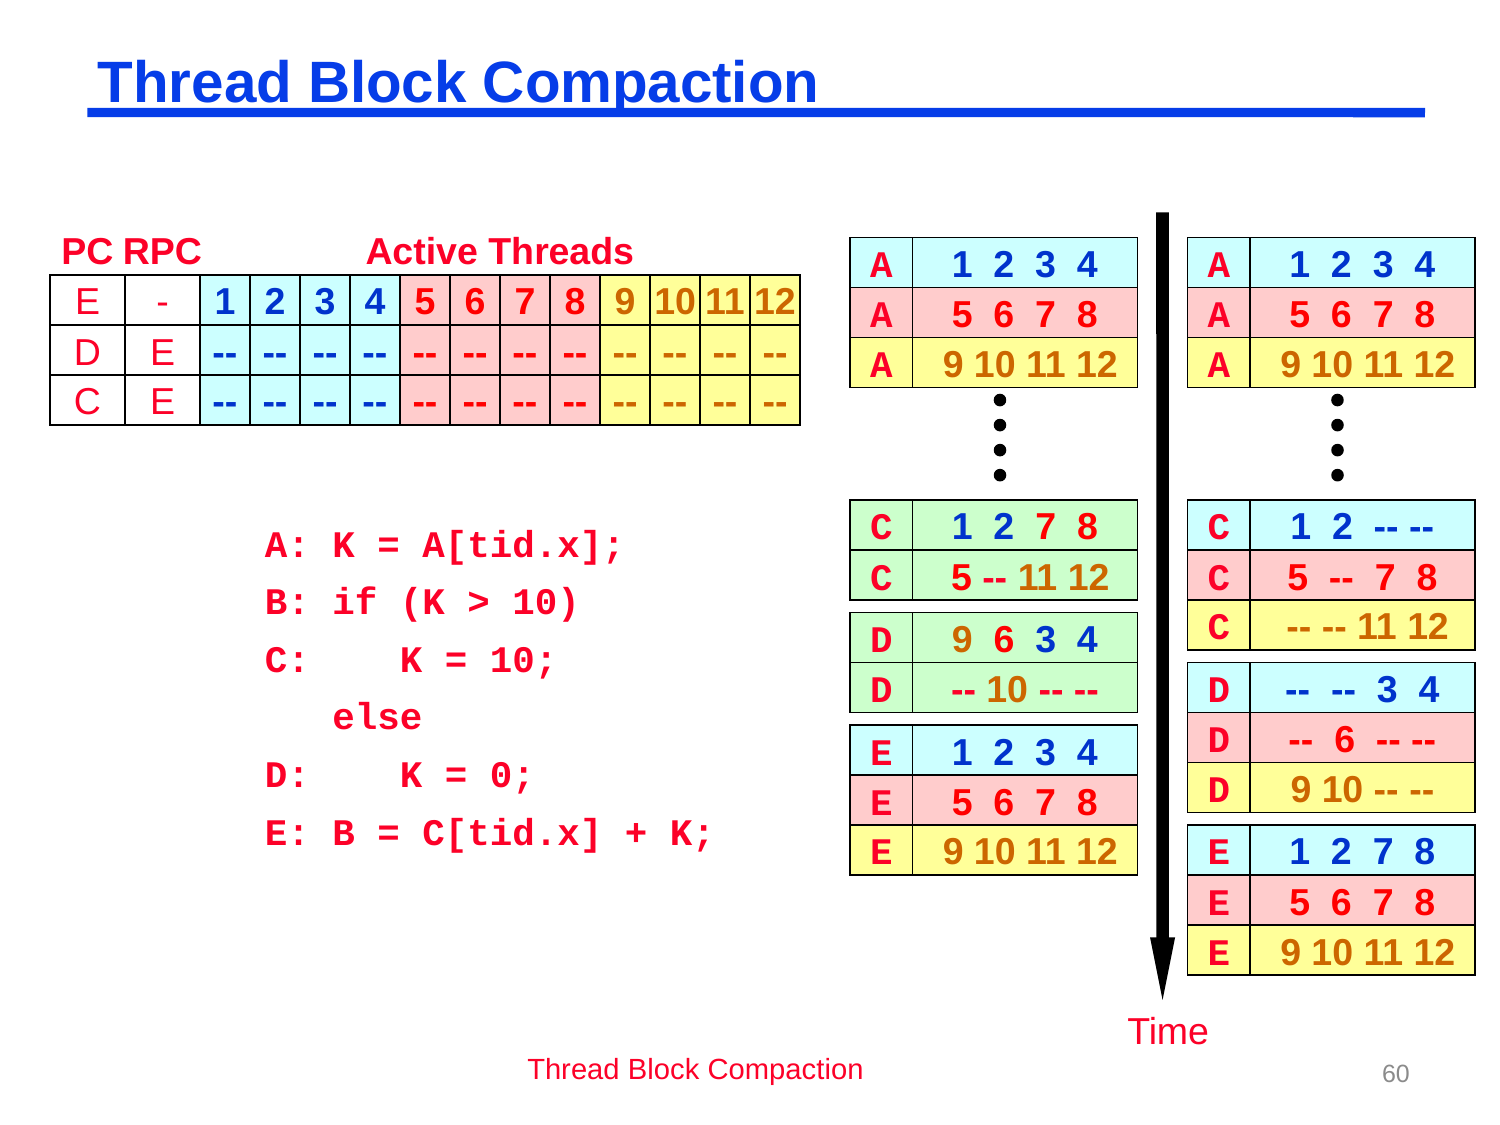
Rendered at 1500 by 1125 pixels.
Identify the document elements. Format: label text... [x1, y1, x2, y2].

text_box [849, 612, 1138, 713]
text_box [49, 274, 801, 326]
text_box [1187, 237, 1476, 388]
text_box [1187, 499, 1476, 651]
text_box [599, 324, 801, 426]
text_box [49, 224, 801, 274]
slide_number 60 [1074, 1042, 1425, 1103]
footer Thread Block Compaction [512, 1042, 988, 1103]
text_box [1187, 824, 1476, 976]
text_box Time [1112, 1000, 1211, 1076]
title Thread Block Compaction [86, 49, 1426, 120]
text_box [849, 499, 1138, 601]
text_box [199, 324, 398, 426]
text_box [1187, 662, 1476, 813]
text_box [1158, 212, 1167, 1000]
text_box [849, 237, 1138, 388]
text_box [399, 324, 598, 426]
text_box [49, 374, 194, 426]
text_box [49, 334, 194, 374]
text_box A: K = A[tid.x]; B: if (K > 10) C: K = 10; else D: K = 0; E: B = C[tid.x] + K; [249, 512, 738, 860]
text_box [849, 724, 1138, 876]
